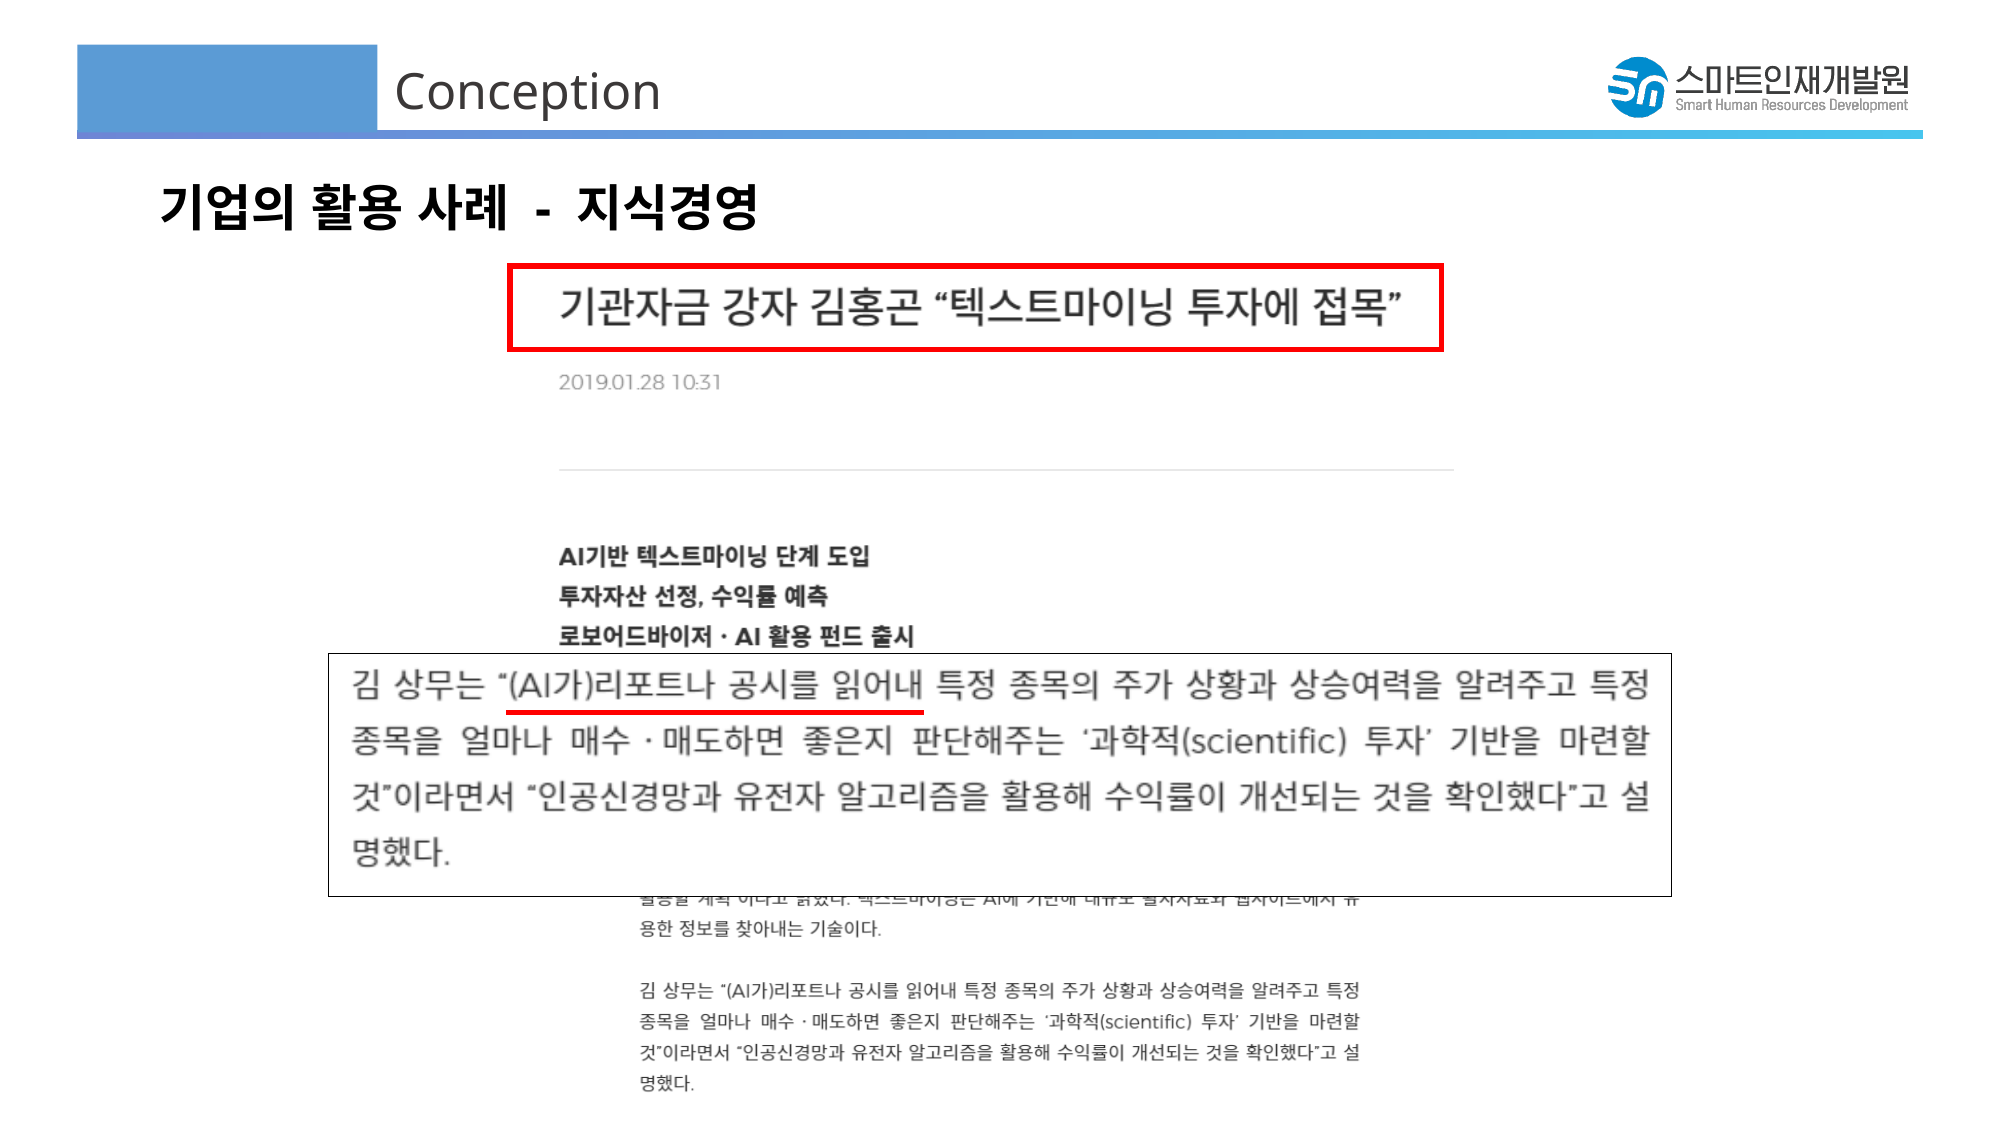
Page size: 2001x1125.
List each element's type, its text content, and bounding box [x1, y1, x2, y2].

text_box [509, 265, 1442, 350]
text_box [328, 653, 1672, 897]
picture [619, 897, 1381, 1110]
text_box Conception [379, 51, 756, 127]
picture [546, 275, 1454, 653]
text_box 기업의 활용 사례 - 지식경영 [144, 169, 776, 245]
picture [77, 44, 1923, 139]
